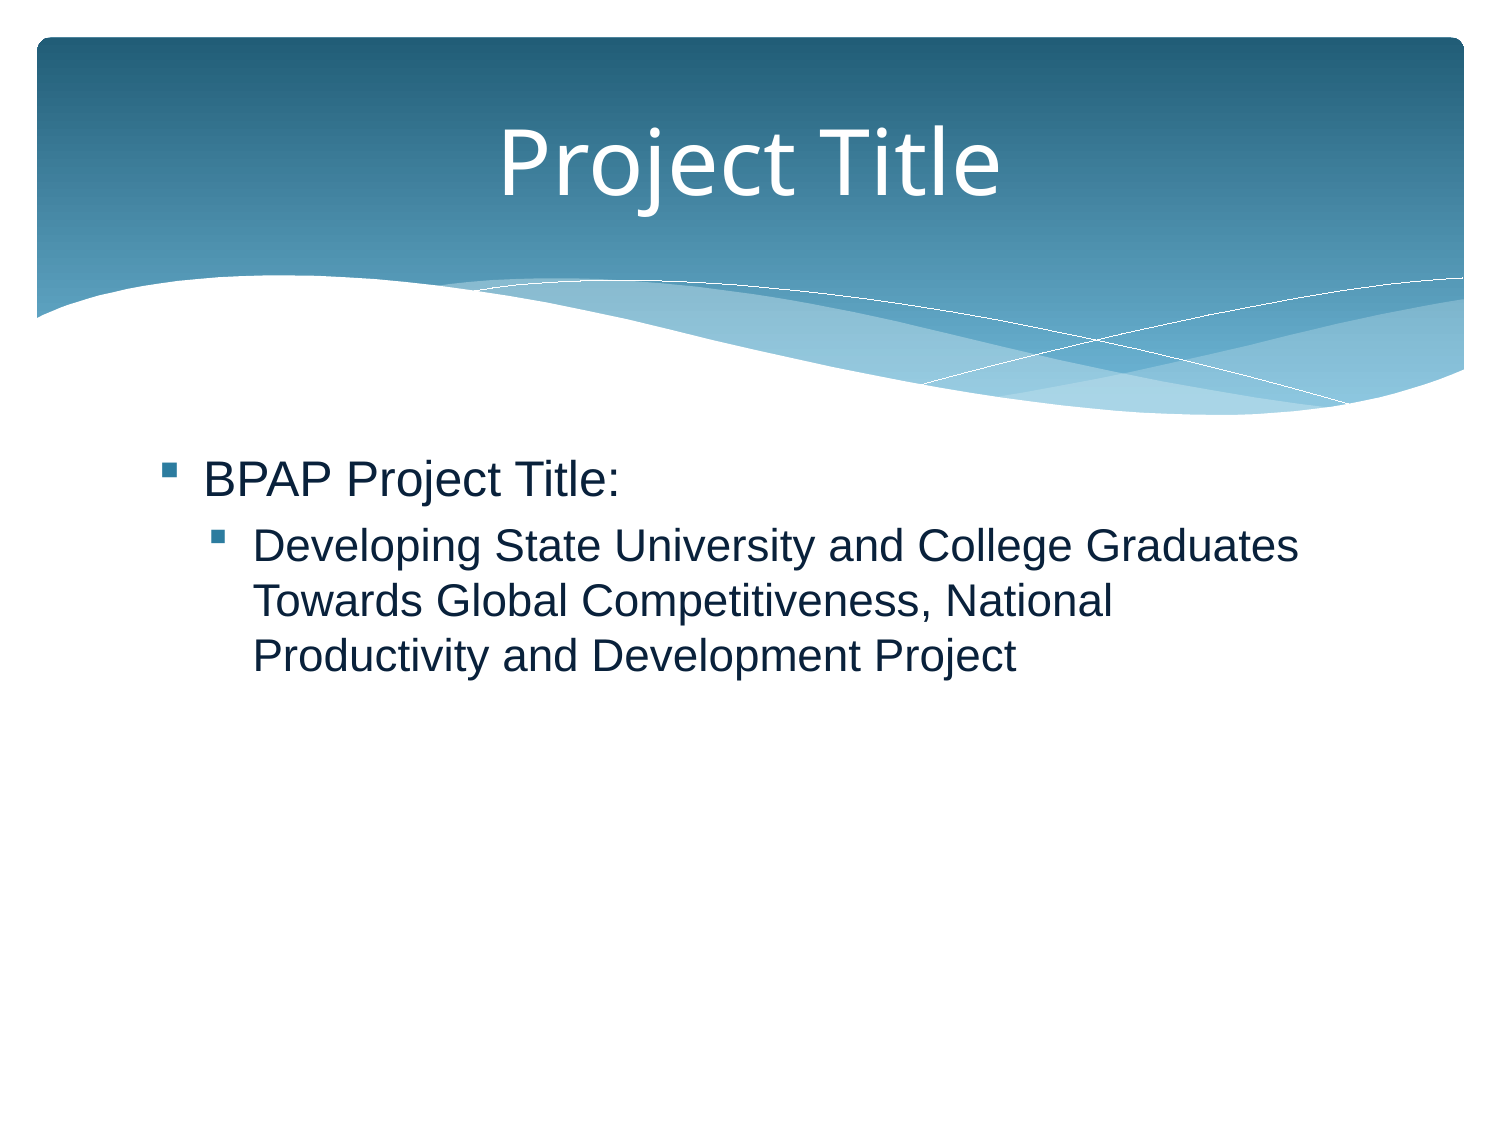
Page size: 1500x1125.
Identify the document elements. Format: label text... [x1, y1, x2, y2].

title Project Title [75, 55, 1425, 261]
list BPAP Project Title: Developing State University and College Graduates Towards Global Competitiveness, National Productivity and Development Project [143, 438, 1359, 1005]
